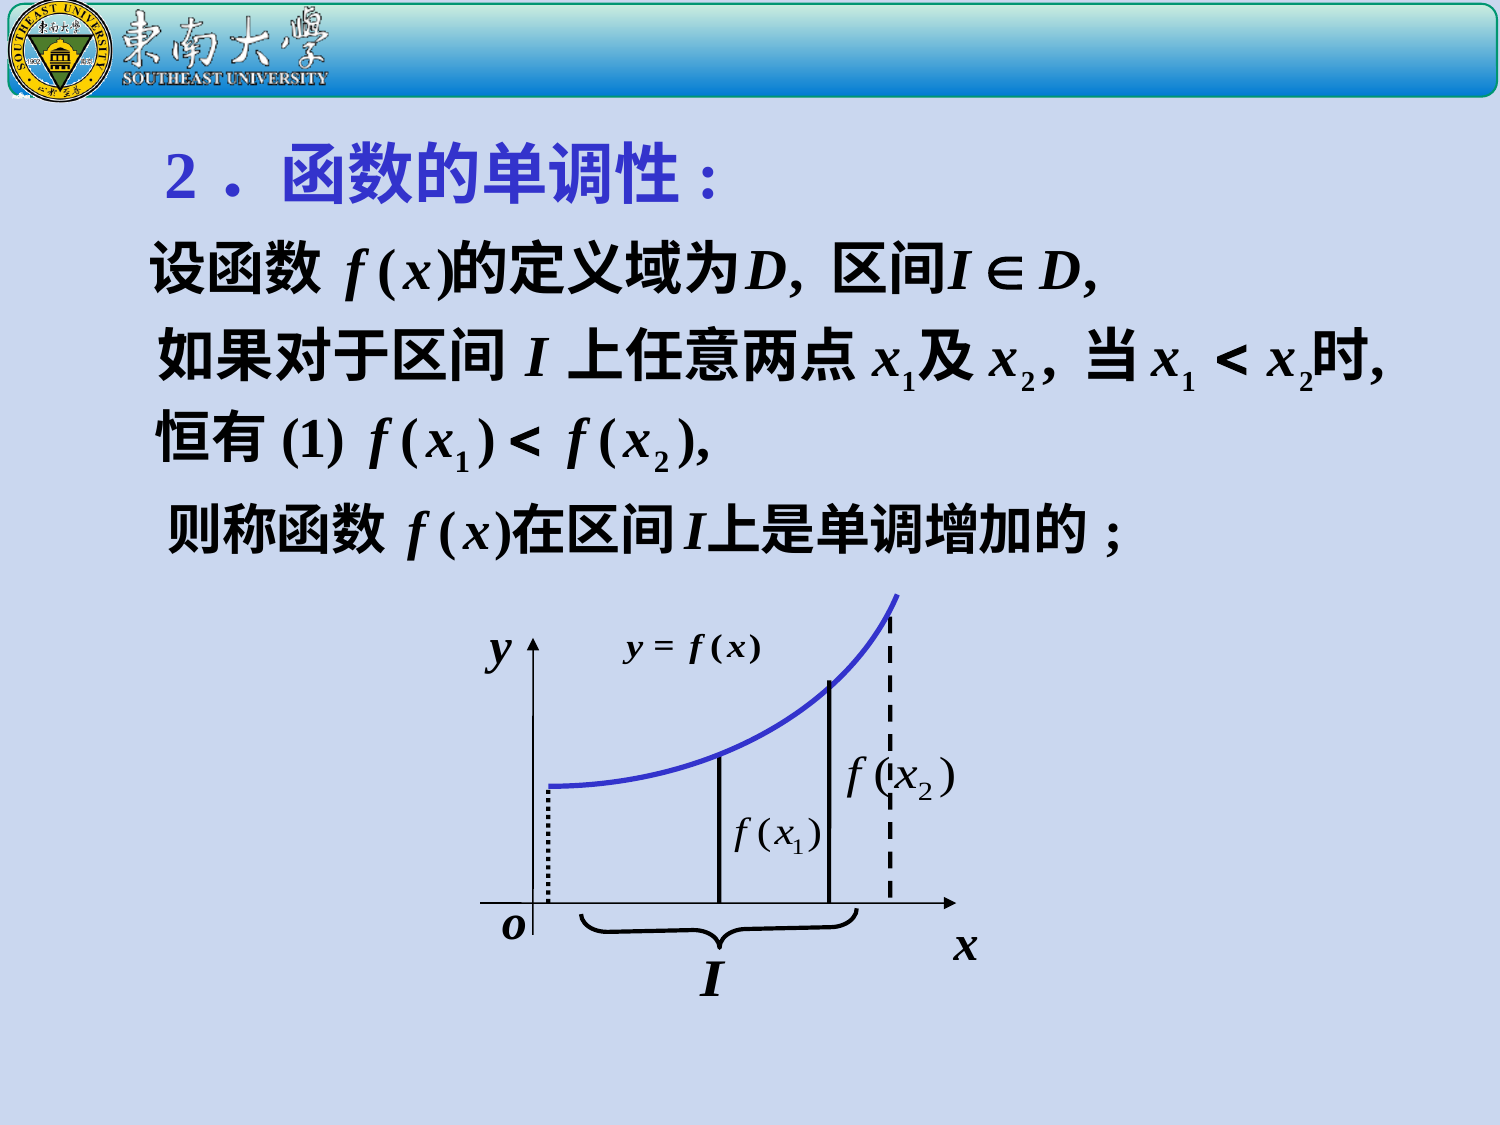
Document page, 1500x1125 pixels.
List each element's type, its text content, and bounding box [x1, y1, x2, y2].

picture [117, 97, 338, 103]
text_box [474, 510, 1038, 1000]
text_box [156, 324, 1388, 397]
picture [117, 0, 338, 94]
picture [7, 0, 113, 103]
text_box 2．函数的单调性: [149, 124, 750, 220]
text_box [148, 237, 1100, 308]
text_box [152, 407, 713, 478]
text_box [167, 500, 1178, 568]
